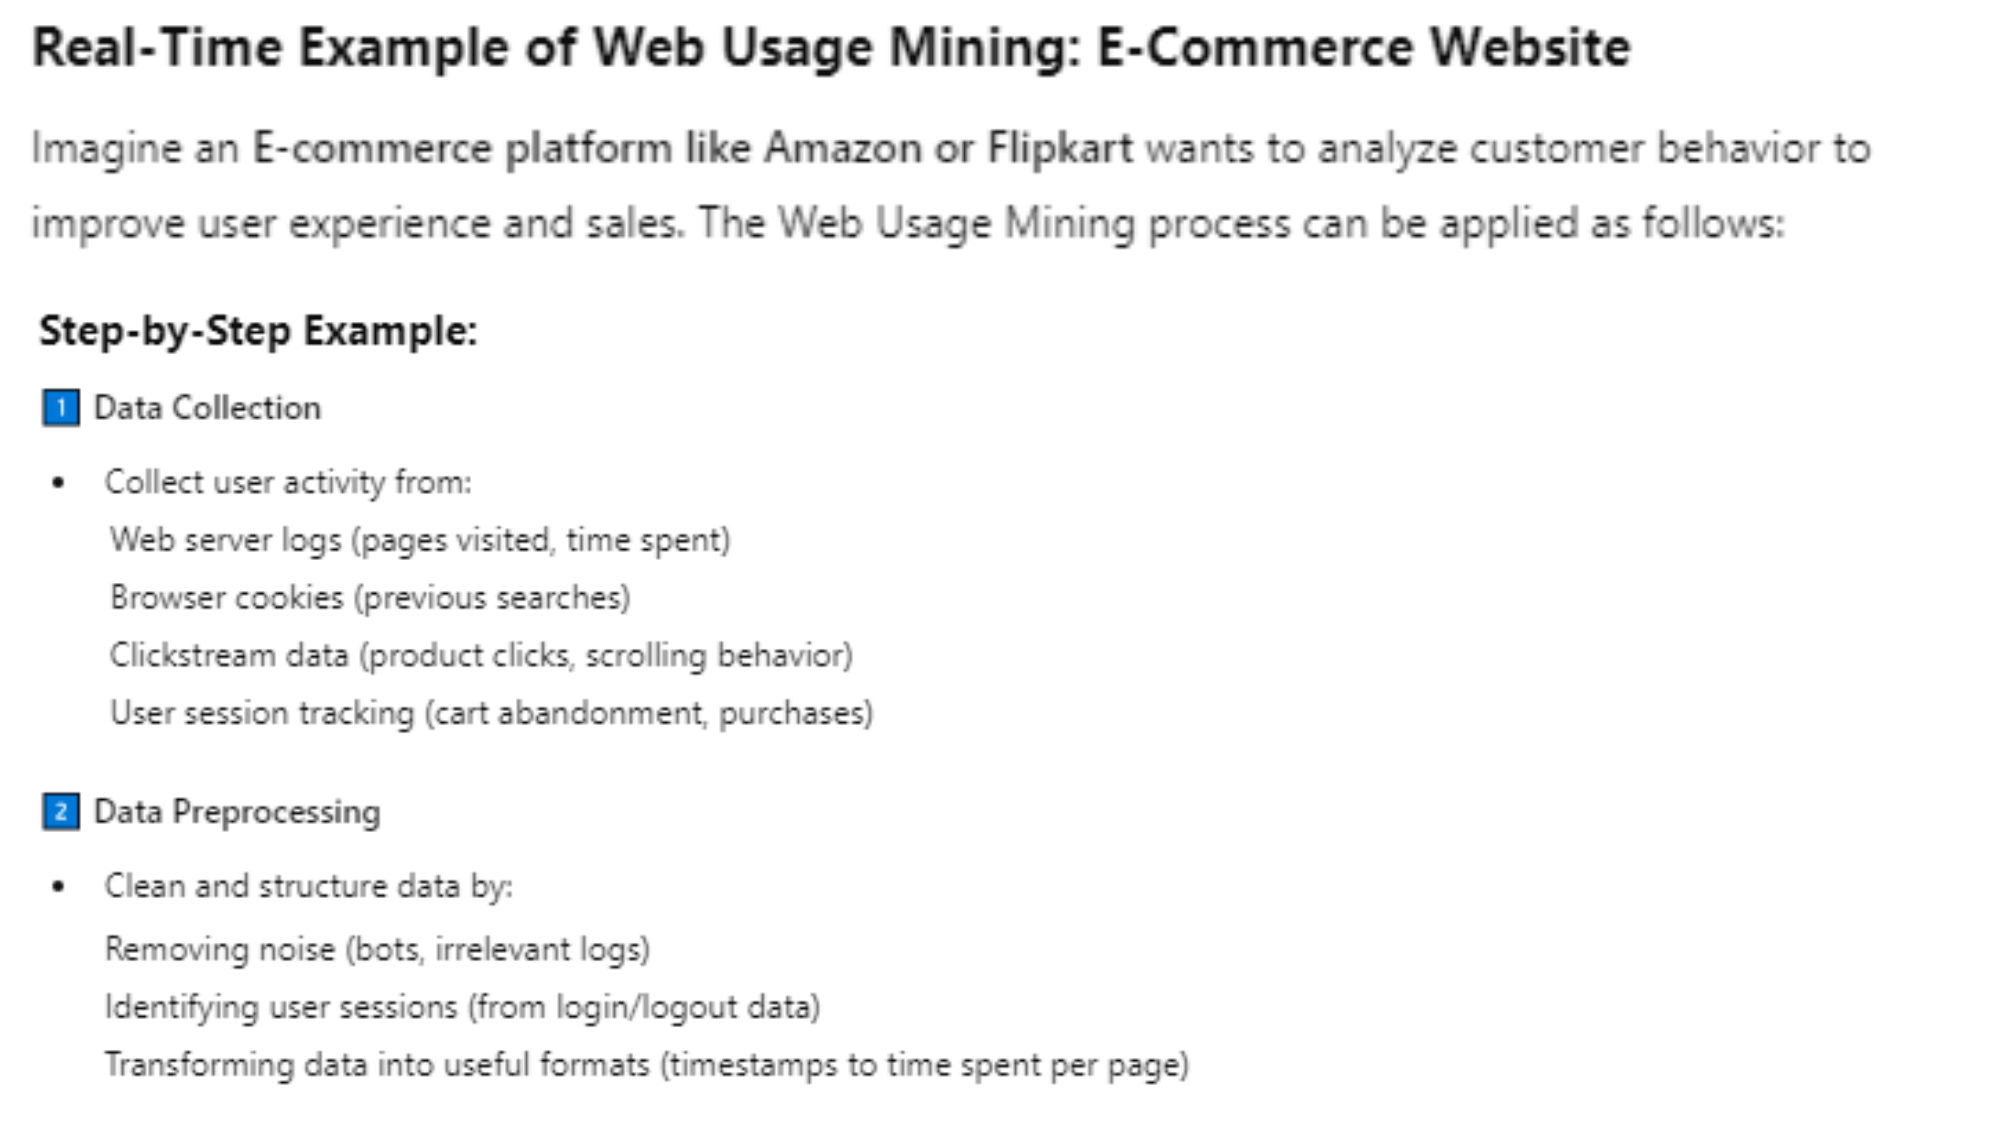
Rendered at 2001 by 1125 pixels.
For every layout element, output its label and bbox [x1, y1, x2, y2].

list [0, 0, 1985, 278]
picture [15, 277, 1265, 1115]
